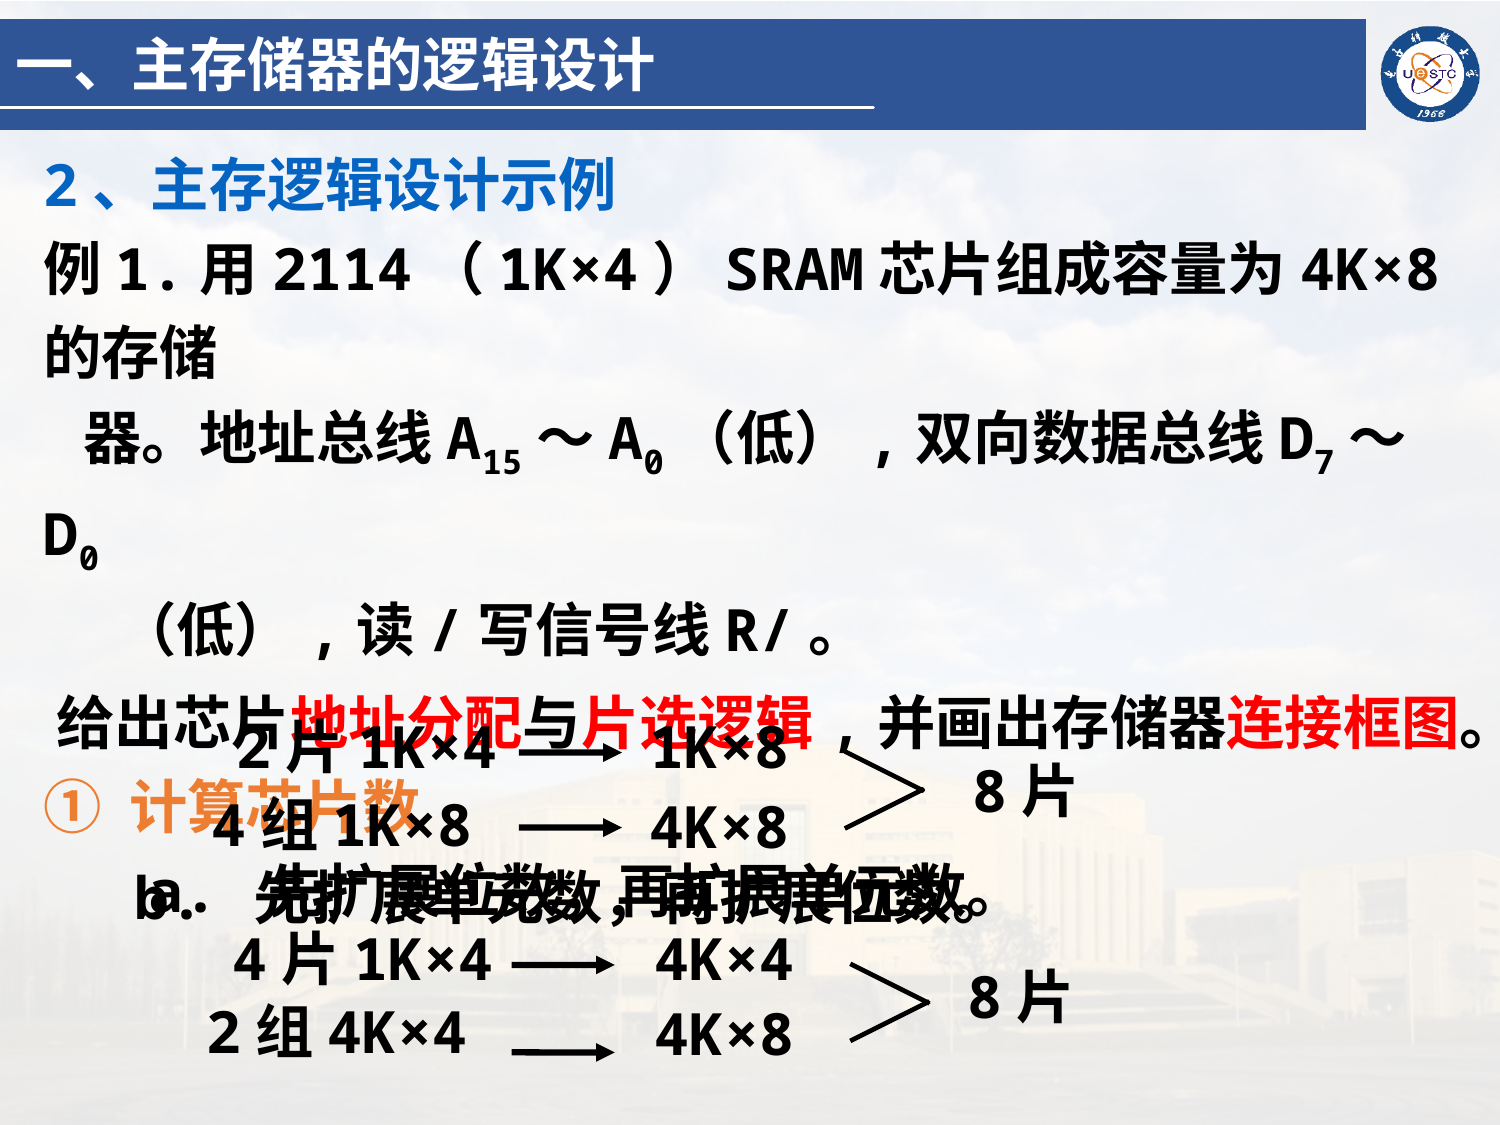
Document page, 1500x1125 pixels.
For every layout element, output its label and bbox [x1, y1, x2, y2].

picture [0, 0, 1500, 1125]
text_box [846, 752, 922, 828]
text_box [852, 964, 928, 1040]
